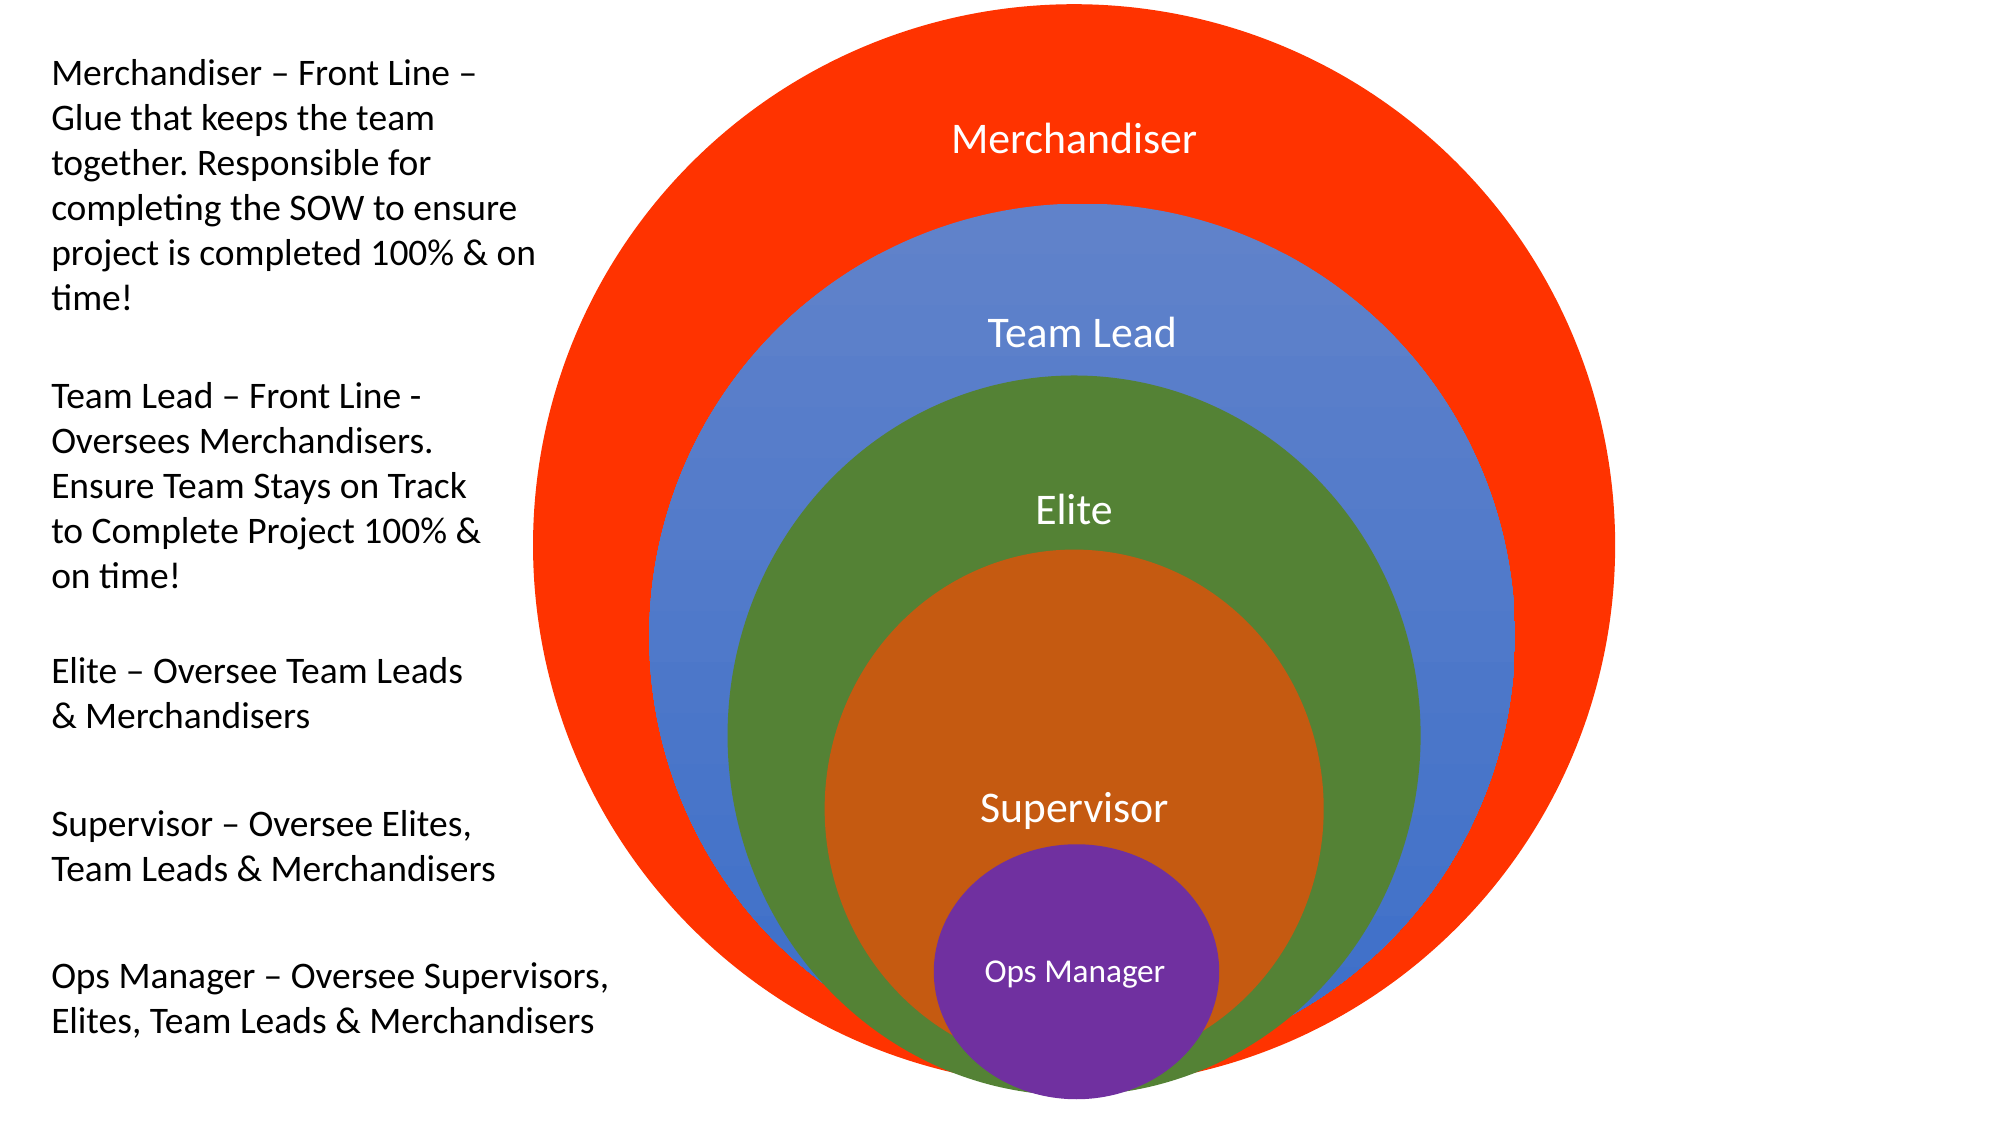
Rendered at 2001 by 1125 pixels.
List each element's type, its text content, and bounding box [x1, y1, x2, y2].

text_box Elite – Oversee Team Leads & Merchandisers [36, 649, 333, 744]
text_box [812, 844, 1338, 1100]
text_box Team Lead – Front Line - Oversees Merchandisers. Ensure Team Stays on Track to Complete Project 100% & on time! [36, 363, 333, 649]
text_box Supervisor – Oversee Elites, Team Leads & Merchandisers [36, 791, 333, 896]
text_box Ops Manager – Oversee Supervisors, Elites, Team Leads & Merchandisers [36, 943, 333, 1049]
text_box Merchandiser – Front Line – Glue that keeps the team together. Responsible for completing the SOW to ensure project is completed 100% & on time! [36, 40, 333, 326]
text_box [333, 25, 1815, 1108]
